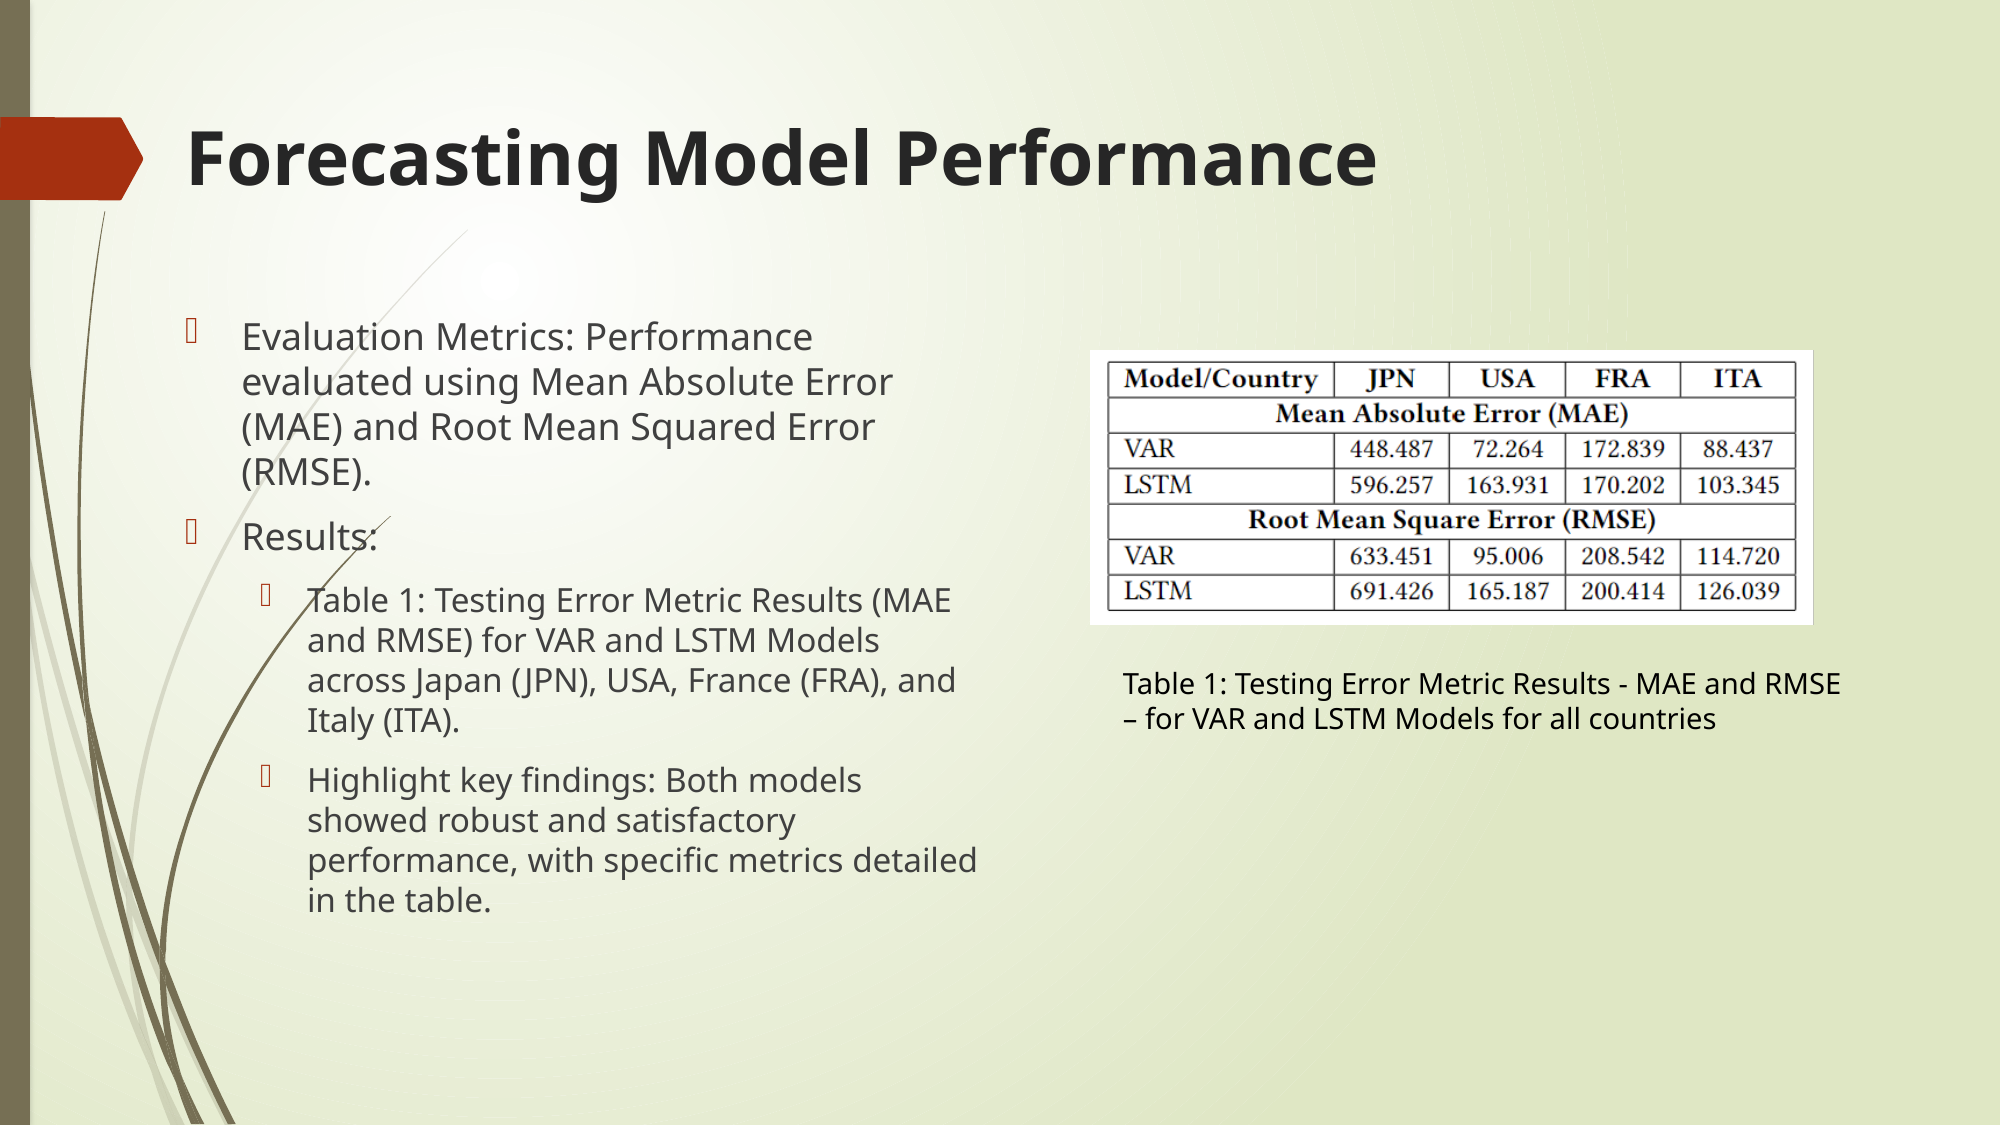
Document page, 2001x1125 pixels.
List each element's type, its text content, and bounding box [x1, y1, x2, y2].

picture [1090, 350, 1816, 625]
text_box Table 1: Testing Error Metric Results - MAE and RMSE – for VAR and LSTM Models for all countries [1107, 657, 1858, 743]
title Forecasting Model Performance [170, 102, 1888, 313]
list Evaluation Metrics: Performance evaluated using Mean Absolute Error (MAE) and Root Mean Squared Error (RMSE). Results: Table 1: Testing Error Metric Results (MAE and RMSE) for VAR and LSTM Models across Japan (JPN), USA, France (FRA), and Italy (ITA). Highlight key findings: Both models showed robust and satisfactory performance, with specific metrics detailed in the table. [170, 305, 1002, 970]
